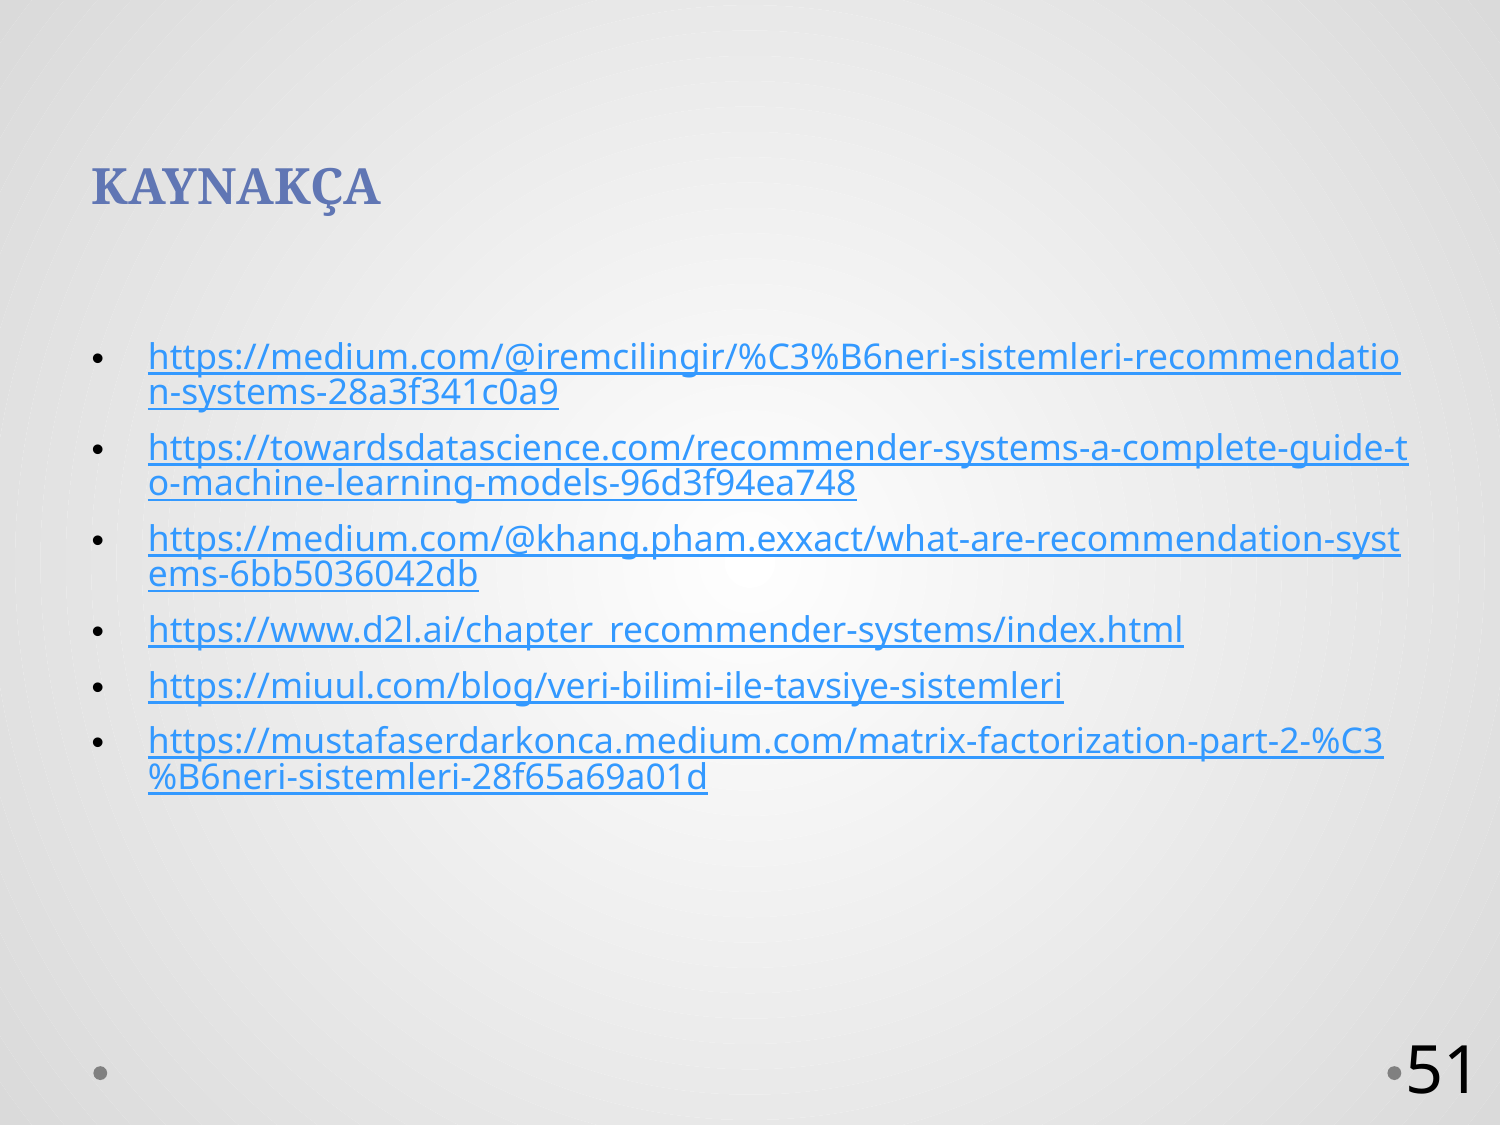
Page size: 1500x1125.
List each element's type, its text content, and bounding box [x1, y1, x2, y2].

slide_number 51 [1401, 1042, 1494, 1103]
list https://medium.com/@iremcilingir/%C3%B6neri-sistemleri-recommendation-systems-28a3f341c0a9 https://towardsdatascience.com/recommender-systems-a-complete-guide-to-machine-learning-models-96d3f94ea748 https://medium.com/@khang.pham.exxact/what-are-recommendation-systems-6bb5036042db https://www.d2l.ai/chapter_recommender-systems/index.html https://miuul.com/blog/veri-bilimi-ile-tavsiye-sistemleri https://mustafaserdarkonca.medium.com/matrix-factorization-part-2-%C3%B6neri-sistemleri-28f65a69a01d [76, 326, 1427, 1069]
title KAYNAKÇA [76, 0, 1427, 223]
